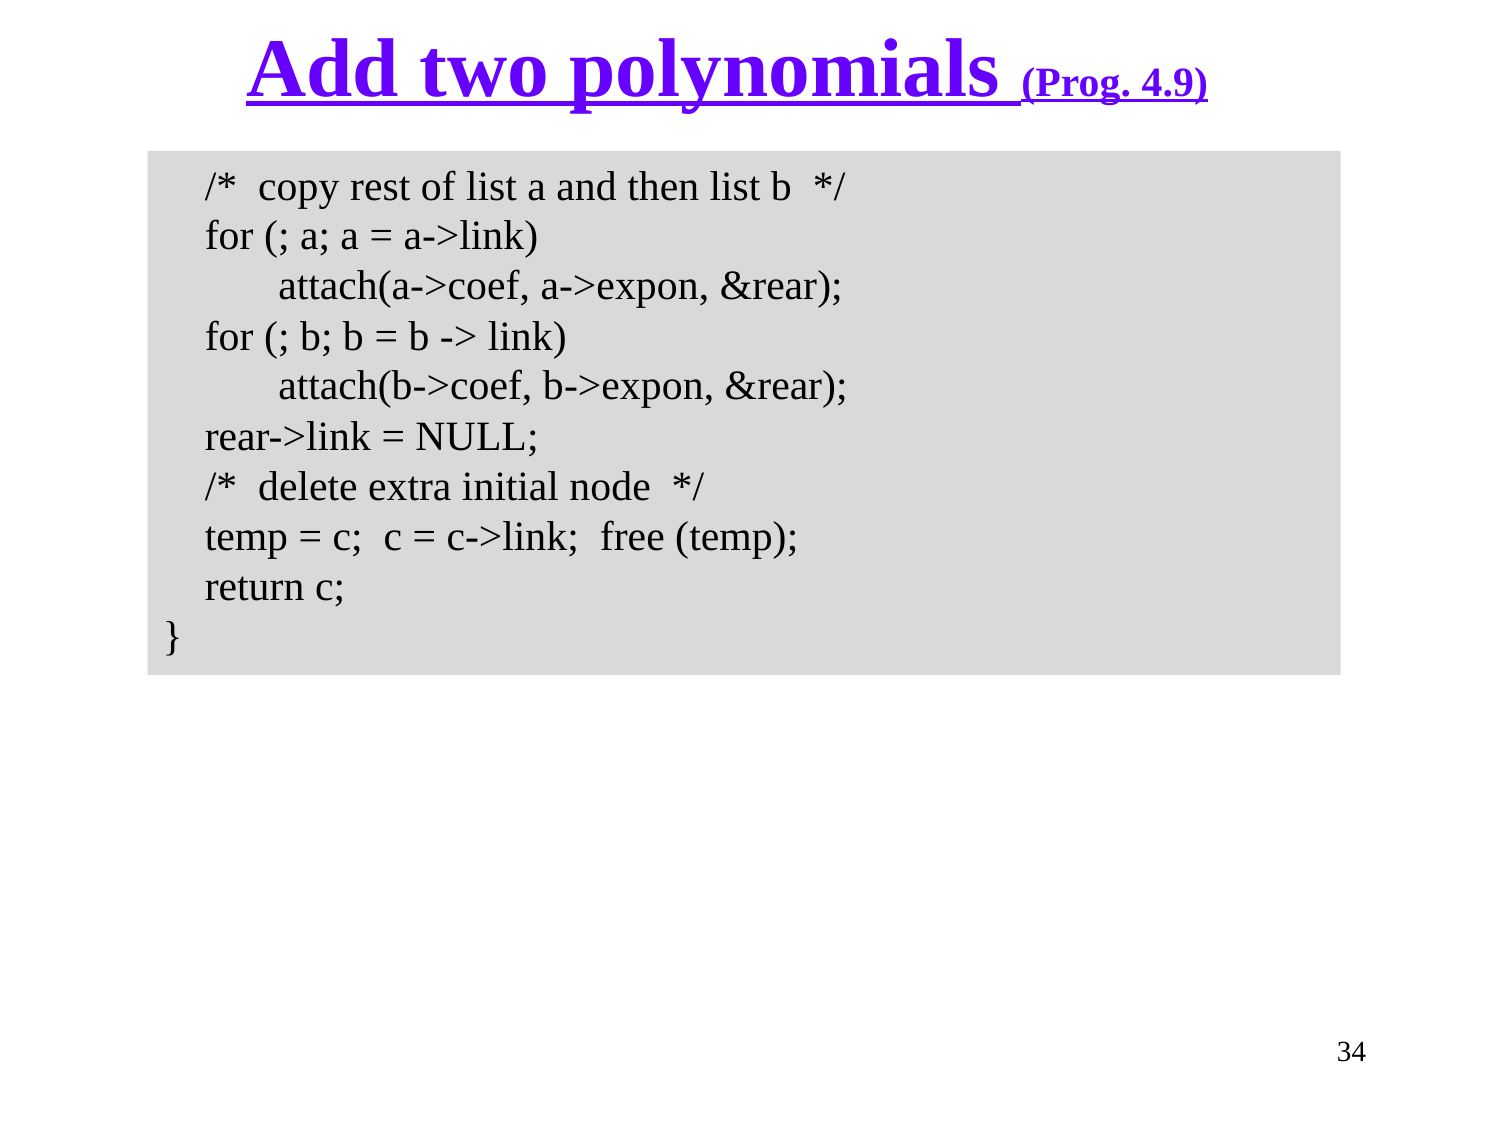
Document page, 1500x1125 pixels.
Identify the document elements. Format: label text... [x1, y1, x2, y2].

title Add two polynomials (Prog. 4.9) [120, 3, 1334, 124]
text_box /* copy rest of list a and then list b */ for (; a; a = a->link) attach(a->coef, a->expon, &rear); for (; b; b = b -> link) attach(b->coef, b->expon, &rear); rear->link = NULL; /* delete extra initial node */ temp = c; c = c->link; free (temp); return c; } [147, 150, 1341, 675]
slide_number 34 [1068, 1024, 1382, 1101]
